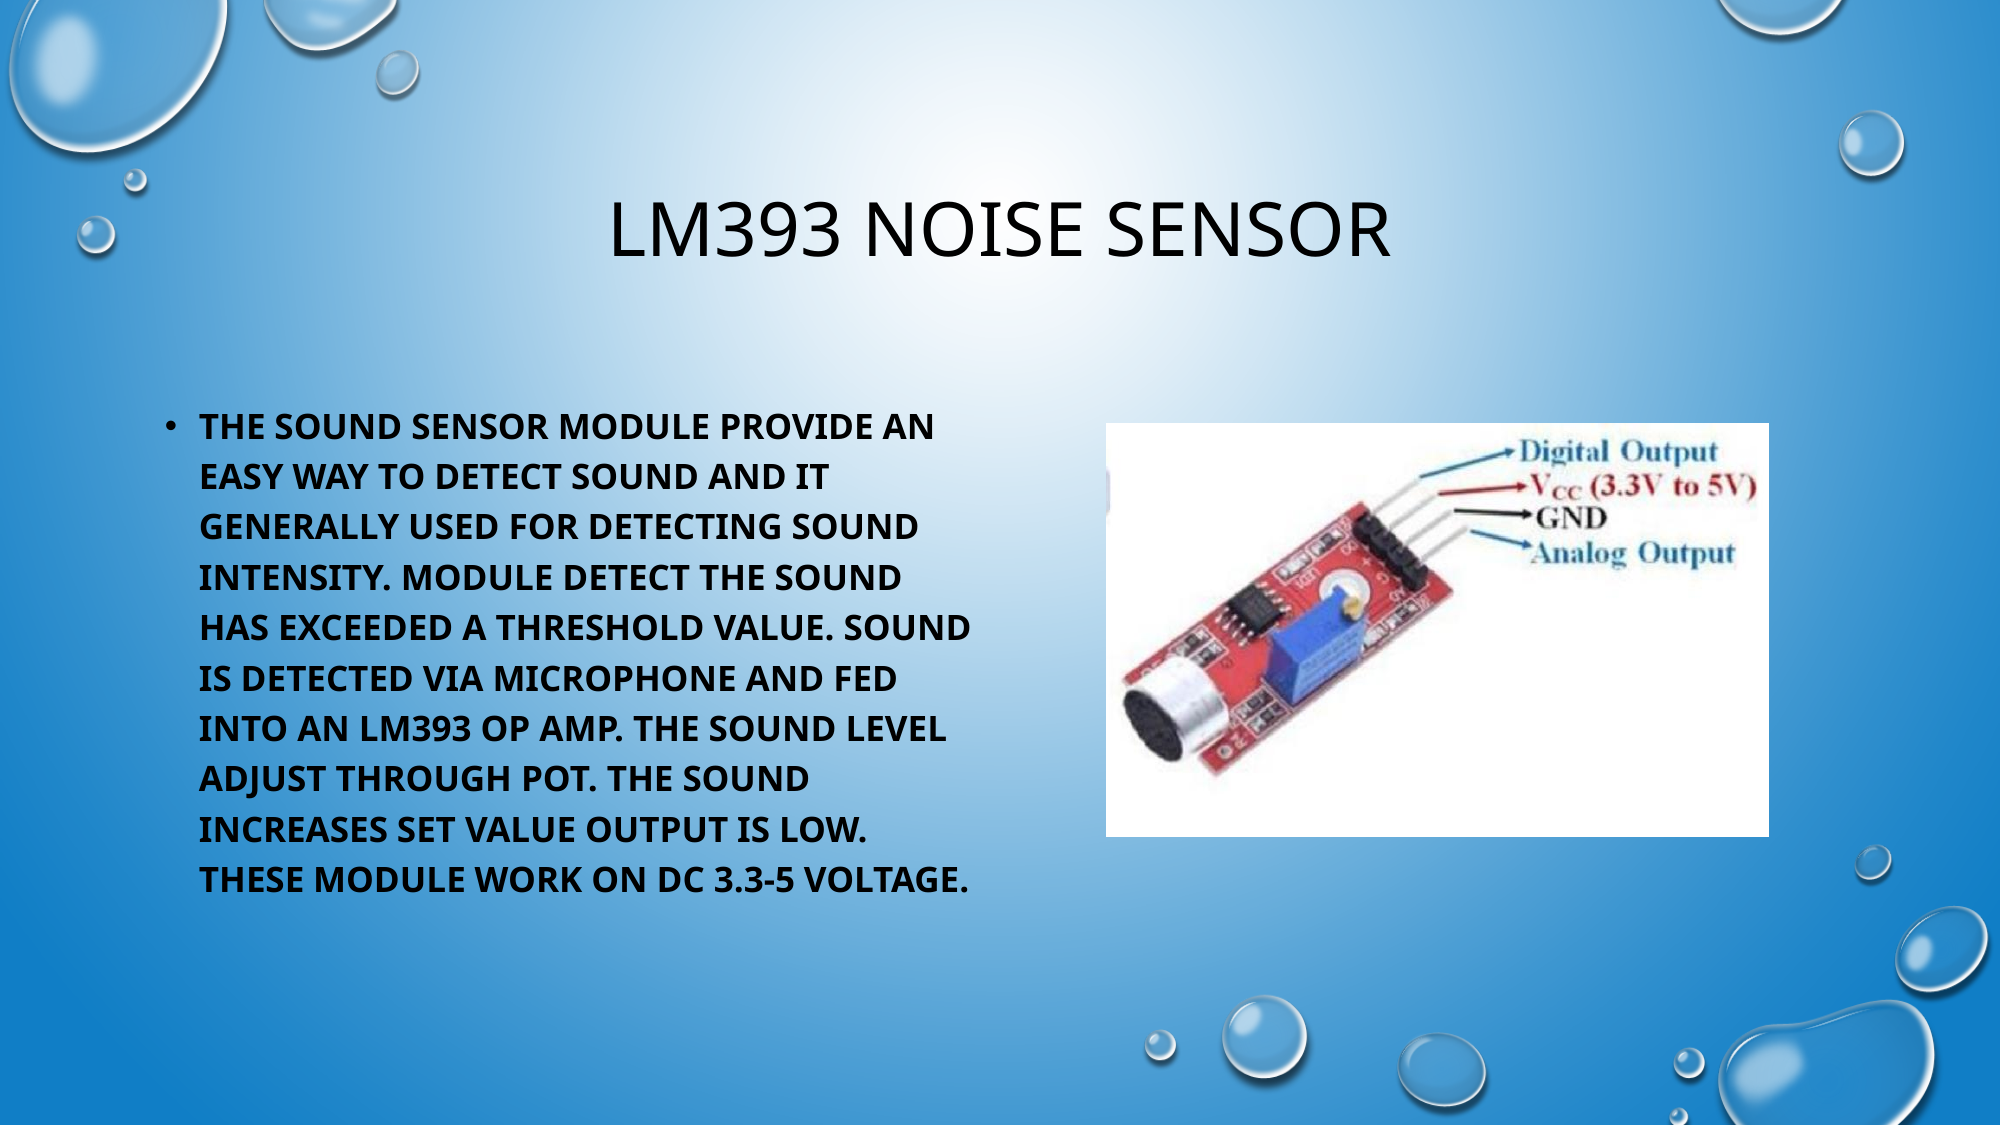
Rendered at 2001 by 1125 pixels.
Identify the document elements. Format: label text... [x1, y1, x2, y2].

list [1106, 423, 1769, 838]
picture [0, 0, 2000, 1125]
title Lm393 noise Sensor [149, 101, 1851, 364]
list The sound sensor module provide an easy way to detect sound and it generally used for detecting sound intensity. Module detect the sound has exceeded a threshold value. Sound is detected via microphone and fed into an LM393 op amp. The sound level adjust through pot. The sound increases set value output is low. These module work on DC 3.3-5 voltage. [149, 388, 988, 950]
